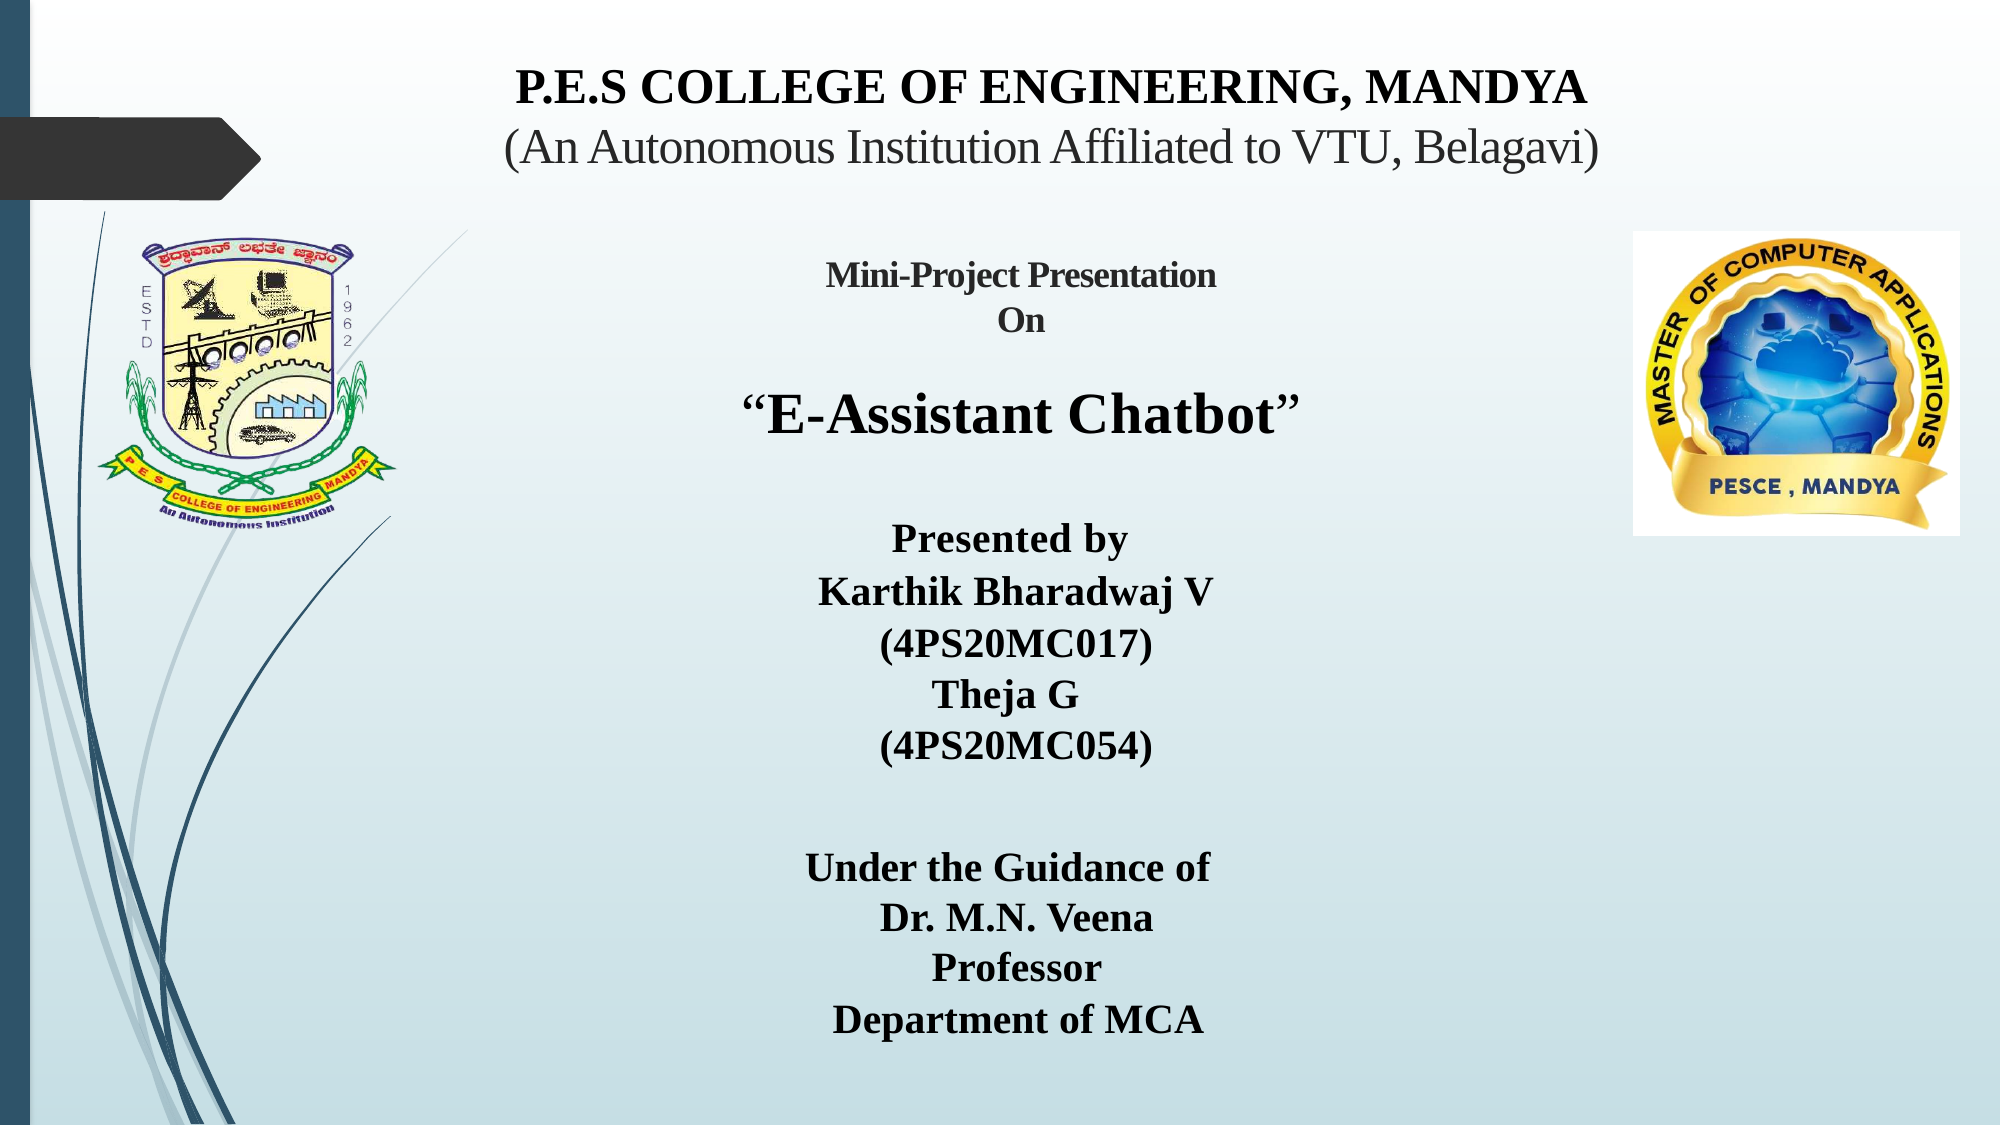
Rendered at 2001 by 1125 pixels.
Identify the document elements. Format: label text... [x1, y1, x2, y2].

list [150, 12, 1904, 997]
text_box Under the Guidance of Dr. M.N. Veena Professor Department of MCA [795, 837, 1258, 1043]
picture [1633, 230, 1961, 536]
text_box Presented by [888, 508, 1166, 562]
text_box Karthik Bharadwaj V (4PS20MC017) Theja G (4PS20MC054) [799, 562, 1233, 769]
text_box Mini-Project Presentation On “E-Assistant Chatbot” [639, 242, 1393, 454]
picture [93, 232, 404, 535]
